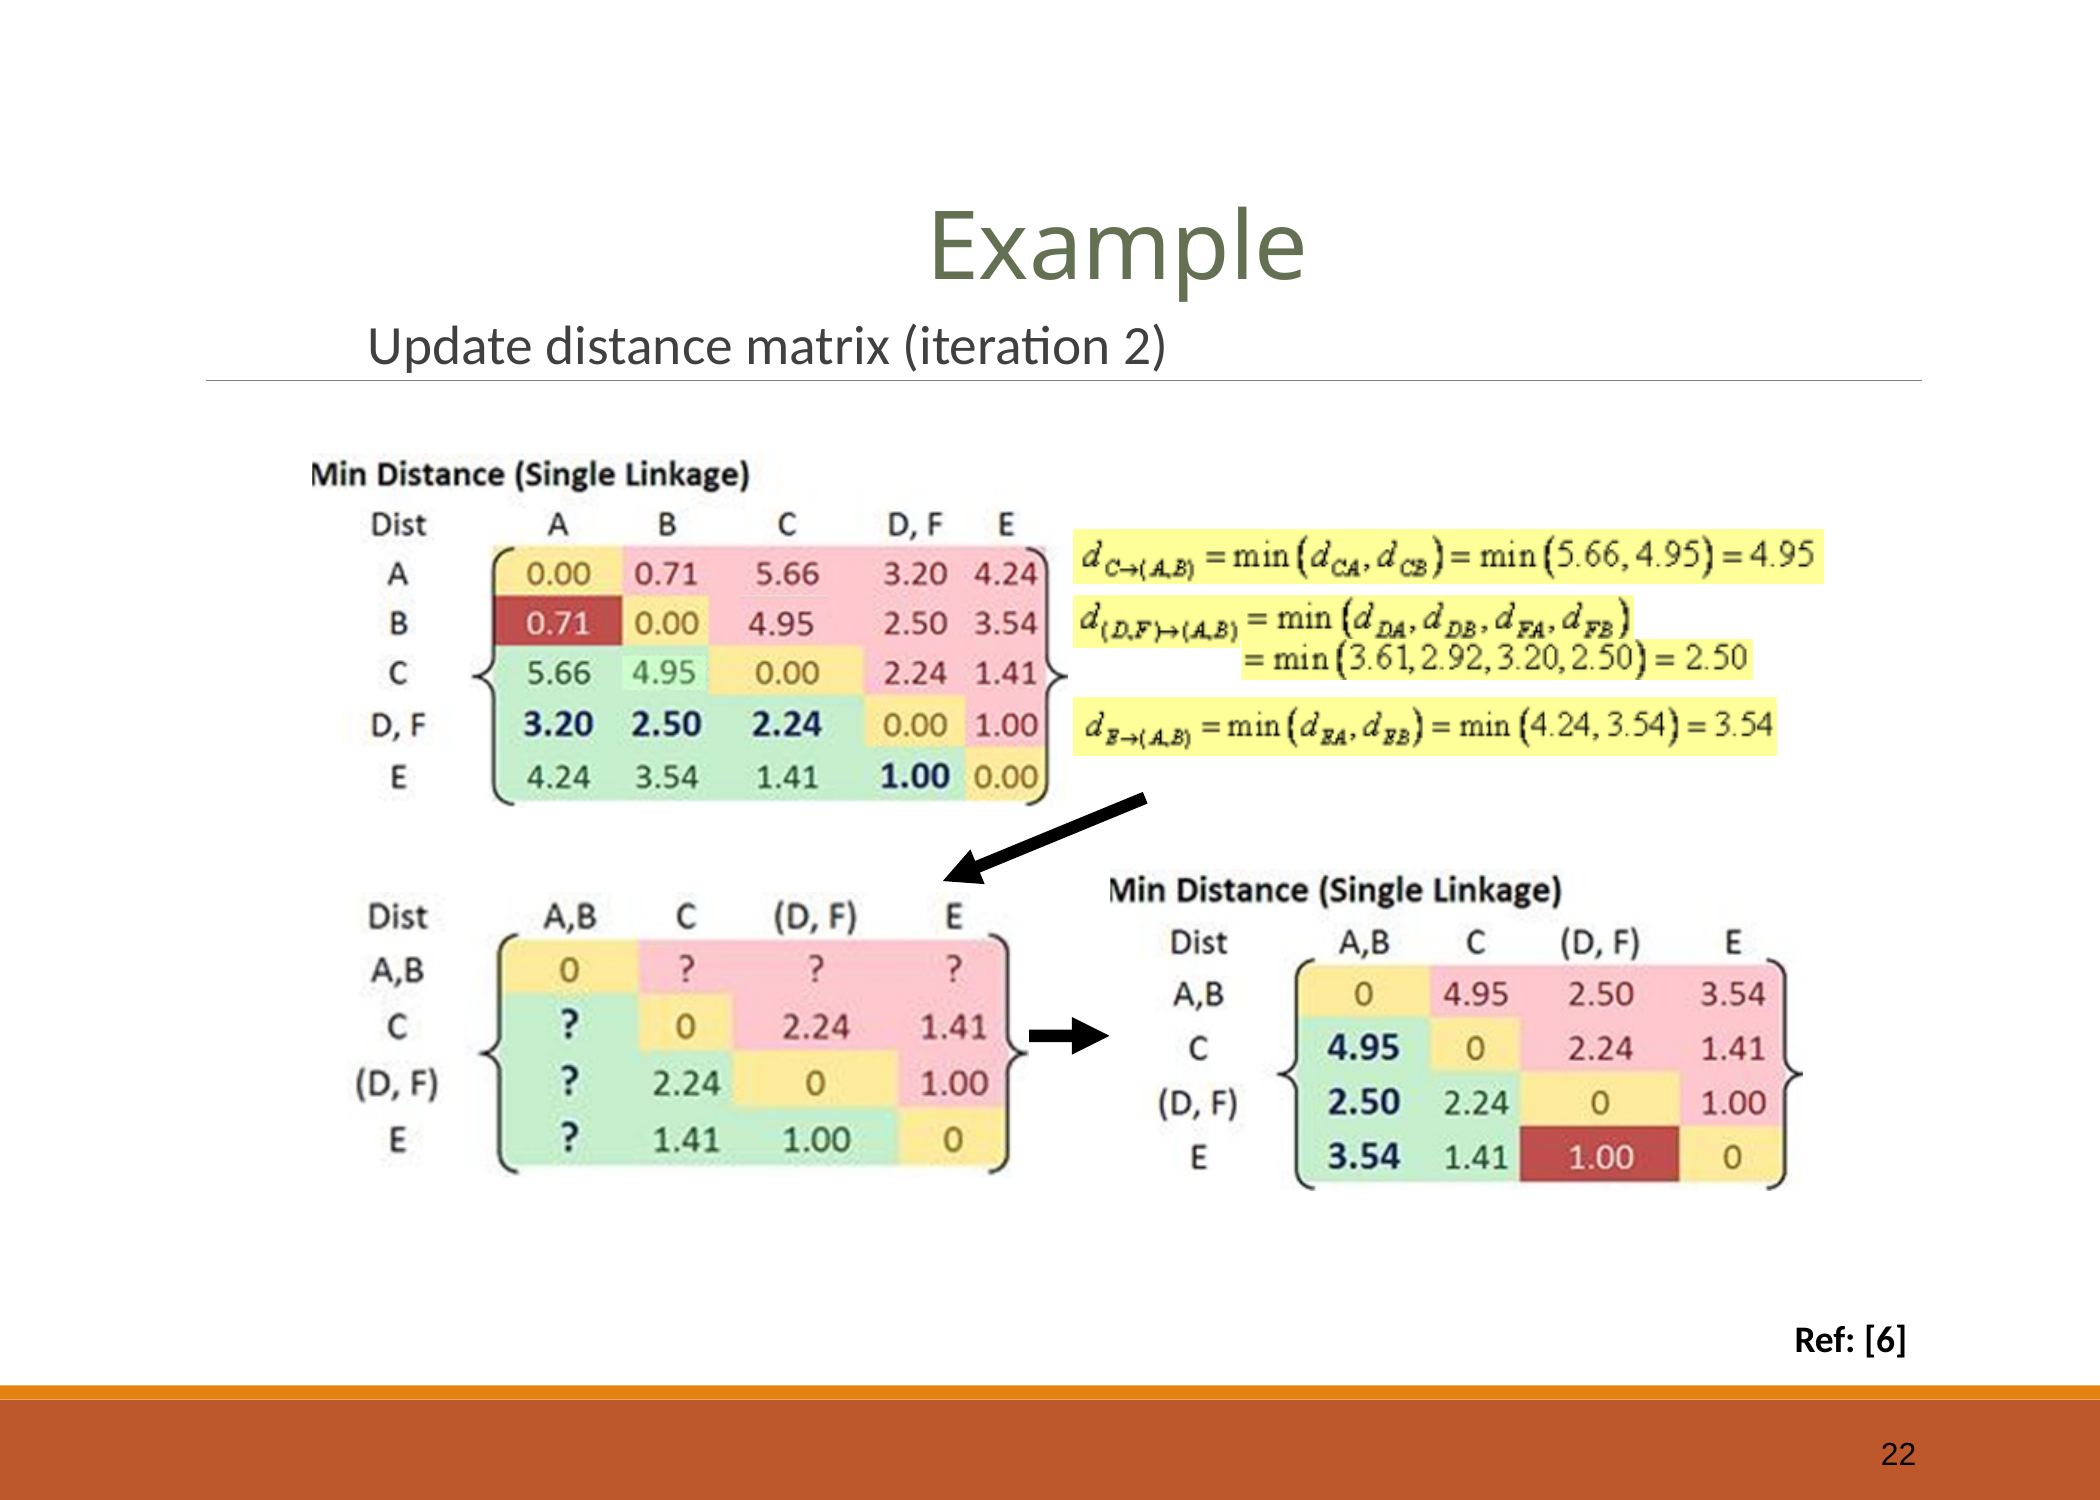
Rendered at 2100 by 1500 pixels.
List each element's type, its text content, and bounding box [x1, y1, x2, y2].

picture [1073, 529, 1825, 584]
text_box Example [349, 142, 1886, 340]
picture [1073, 697, 1777, 757]
text_box [942, 797, 1146, 883]
text_box [1039, 1029, 1106, 1043]
text_box Ref: [6] [1779, 1307, 1976, 1368]
picture [1108, 868, 1804, 1191]
picture [347, 892, 1030, 1179]
picture [311, 451, 1069, 812]
slide_number 22 [1705, 1412, 1932, 1493]
list Update distance matrix (iteration 2) [284, 294, 1846, 1188]
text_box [1077, 594, 1753, 681]
